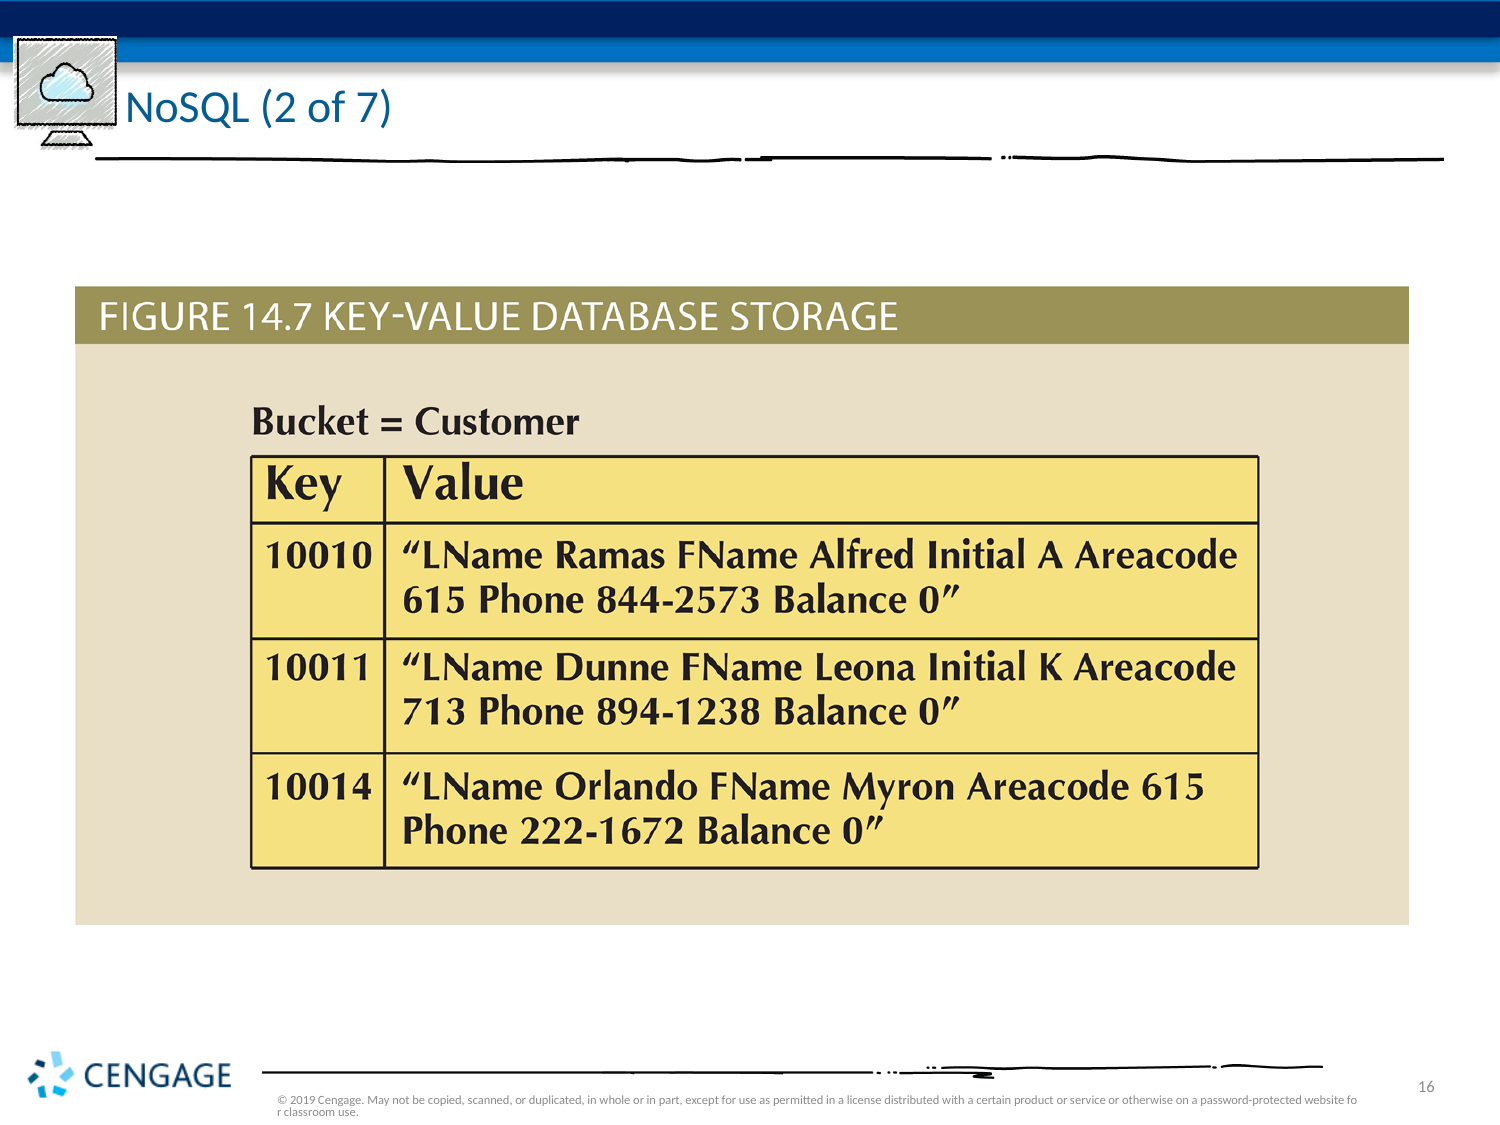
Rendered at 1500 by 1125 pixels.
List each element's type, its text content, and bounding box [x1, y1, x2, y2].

picture [262, 1064, 1323, 1079]
footer © 2019 Cengage. May not be copied, scanned, or duplicated, in whole or in part, except for use as permitted in a license distributed with a certain product or service or otherwise on a password-protected website for classroom use. [262, 1079, 1375, 1120]
picture [7, 1037, 244, 1111]
picture [74, 286, 1410, 925]
title NoSQL (2 of 7) [125, 84, 1442, 133]
picture [13, 36, 117, 151]
picture [95, 155, 1444, 163]
